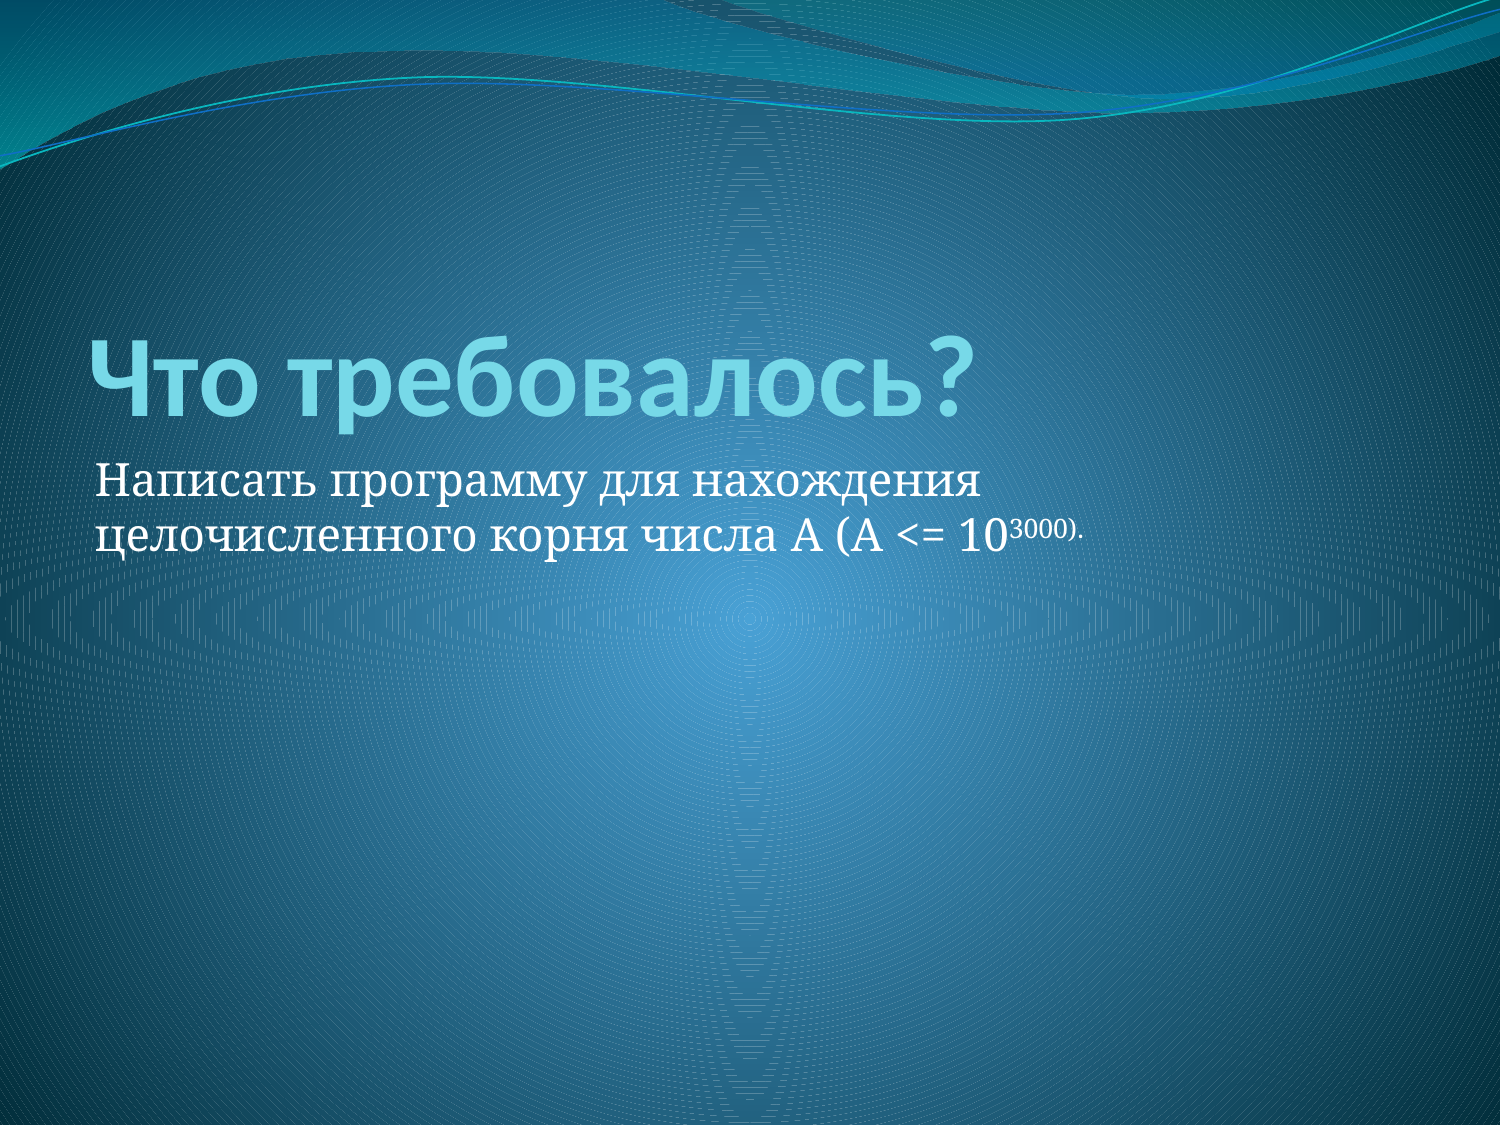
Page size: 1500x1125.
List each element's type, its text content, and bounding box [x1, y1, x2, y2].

title Что требовалось? [86, 216, 1362, 440]
list Написать программу для нахождения целочисленного корня числа A (A <= 103000). [86, 443, 1362, 692]
